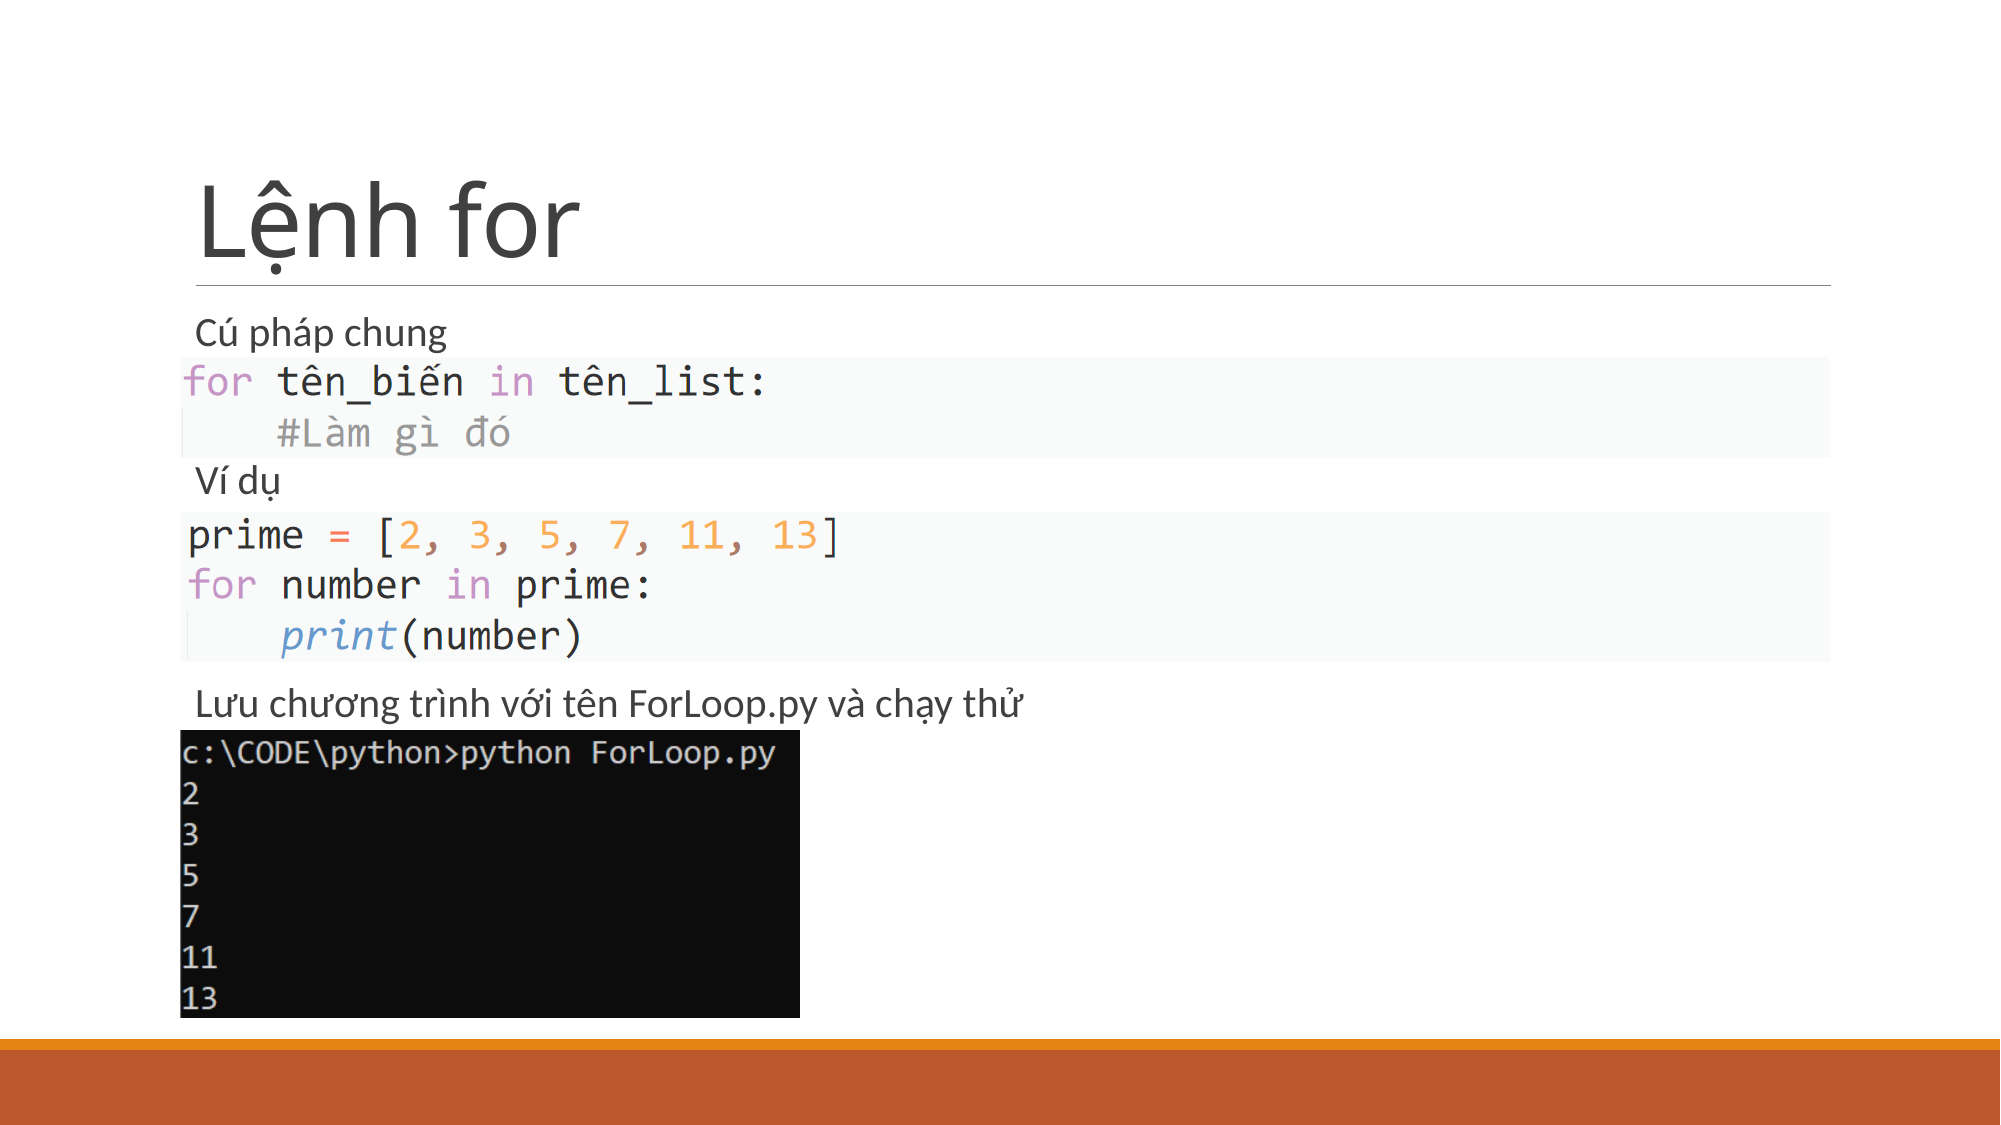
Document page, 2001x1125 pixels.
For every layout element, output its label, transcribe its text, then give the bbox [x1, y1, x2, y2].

list Cú pháp chung Ví dụ Lưu chương trình với tên ForLoop.py và chạy thử [180, 302, 1830, 357]
list Cú pháp chung Ví dụ Lưu chương trình với tên ForLoop.py và chạy thử [180, 466, 1830, 510]
list Cú pháp chung Ví dụ Lưu chương trình với tên ForLoop.py và chạy thử [180, 670, 1830, 963]
picture [179, 730, 800, 1019]
title Lệnh for [180, 47, 1830, 285]
picture [179, 512, 1831, 662]
picture [179, 357, 1831, 459]
